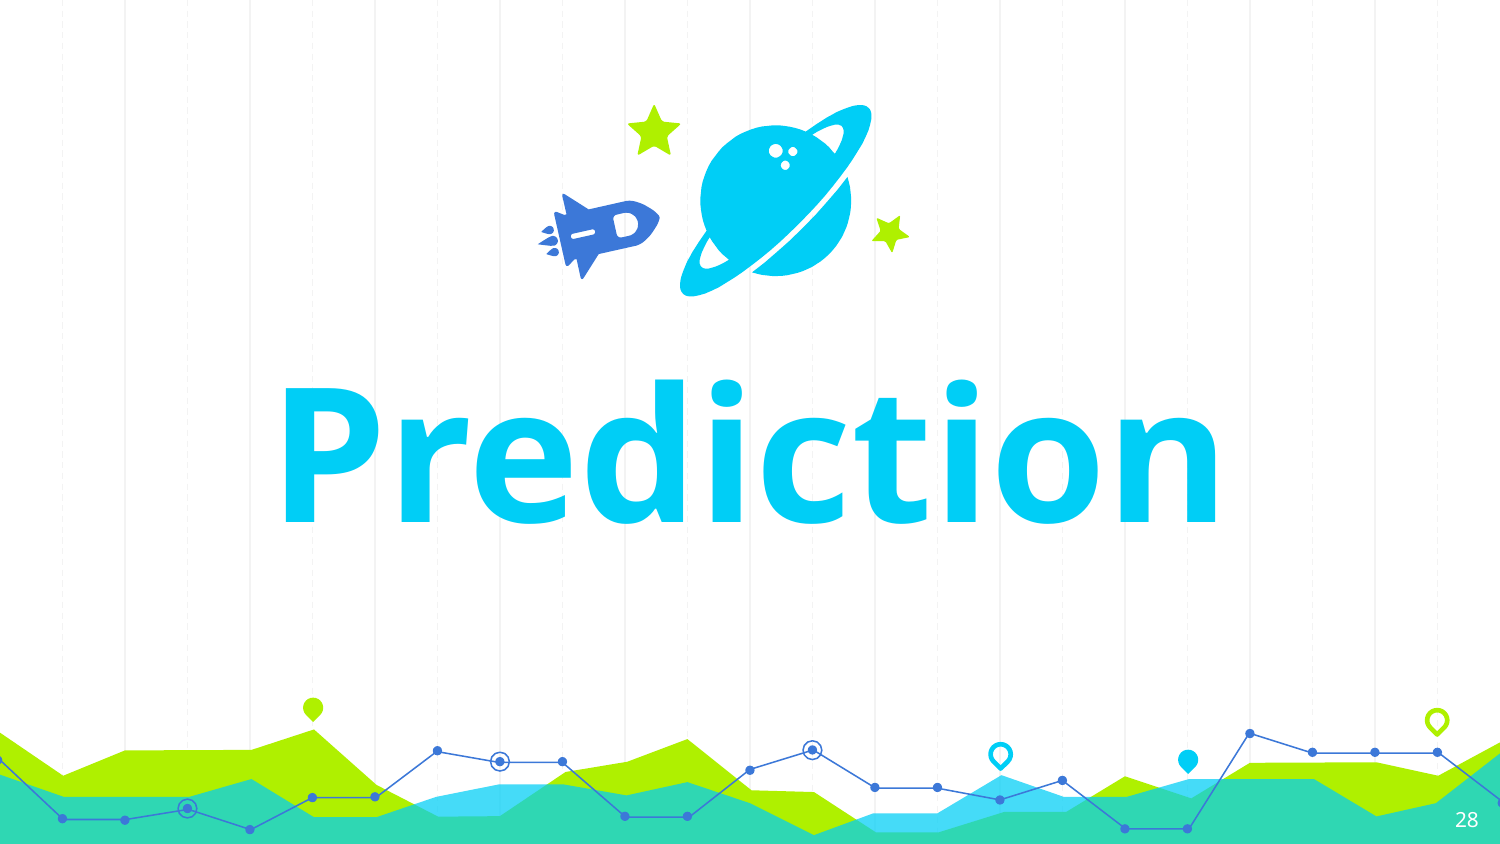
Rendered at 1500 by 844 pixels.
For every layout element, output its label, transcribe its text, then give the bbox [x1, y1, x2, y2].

slide_number ‹#› [1403, 791, 1494, 844]
title Prediction [112, 384, 1388, 575]
text_box [877, 215, 909, 253]
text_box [679, 104, 872, 297]
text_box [547, 182, 645, 280]
text_box [628, 105, 674, 155]
